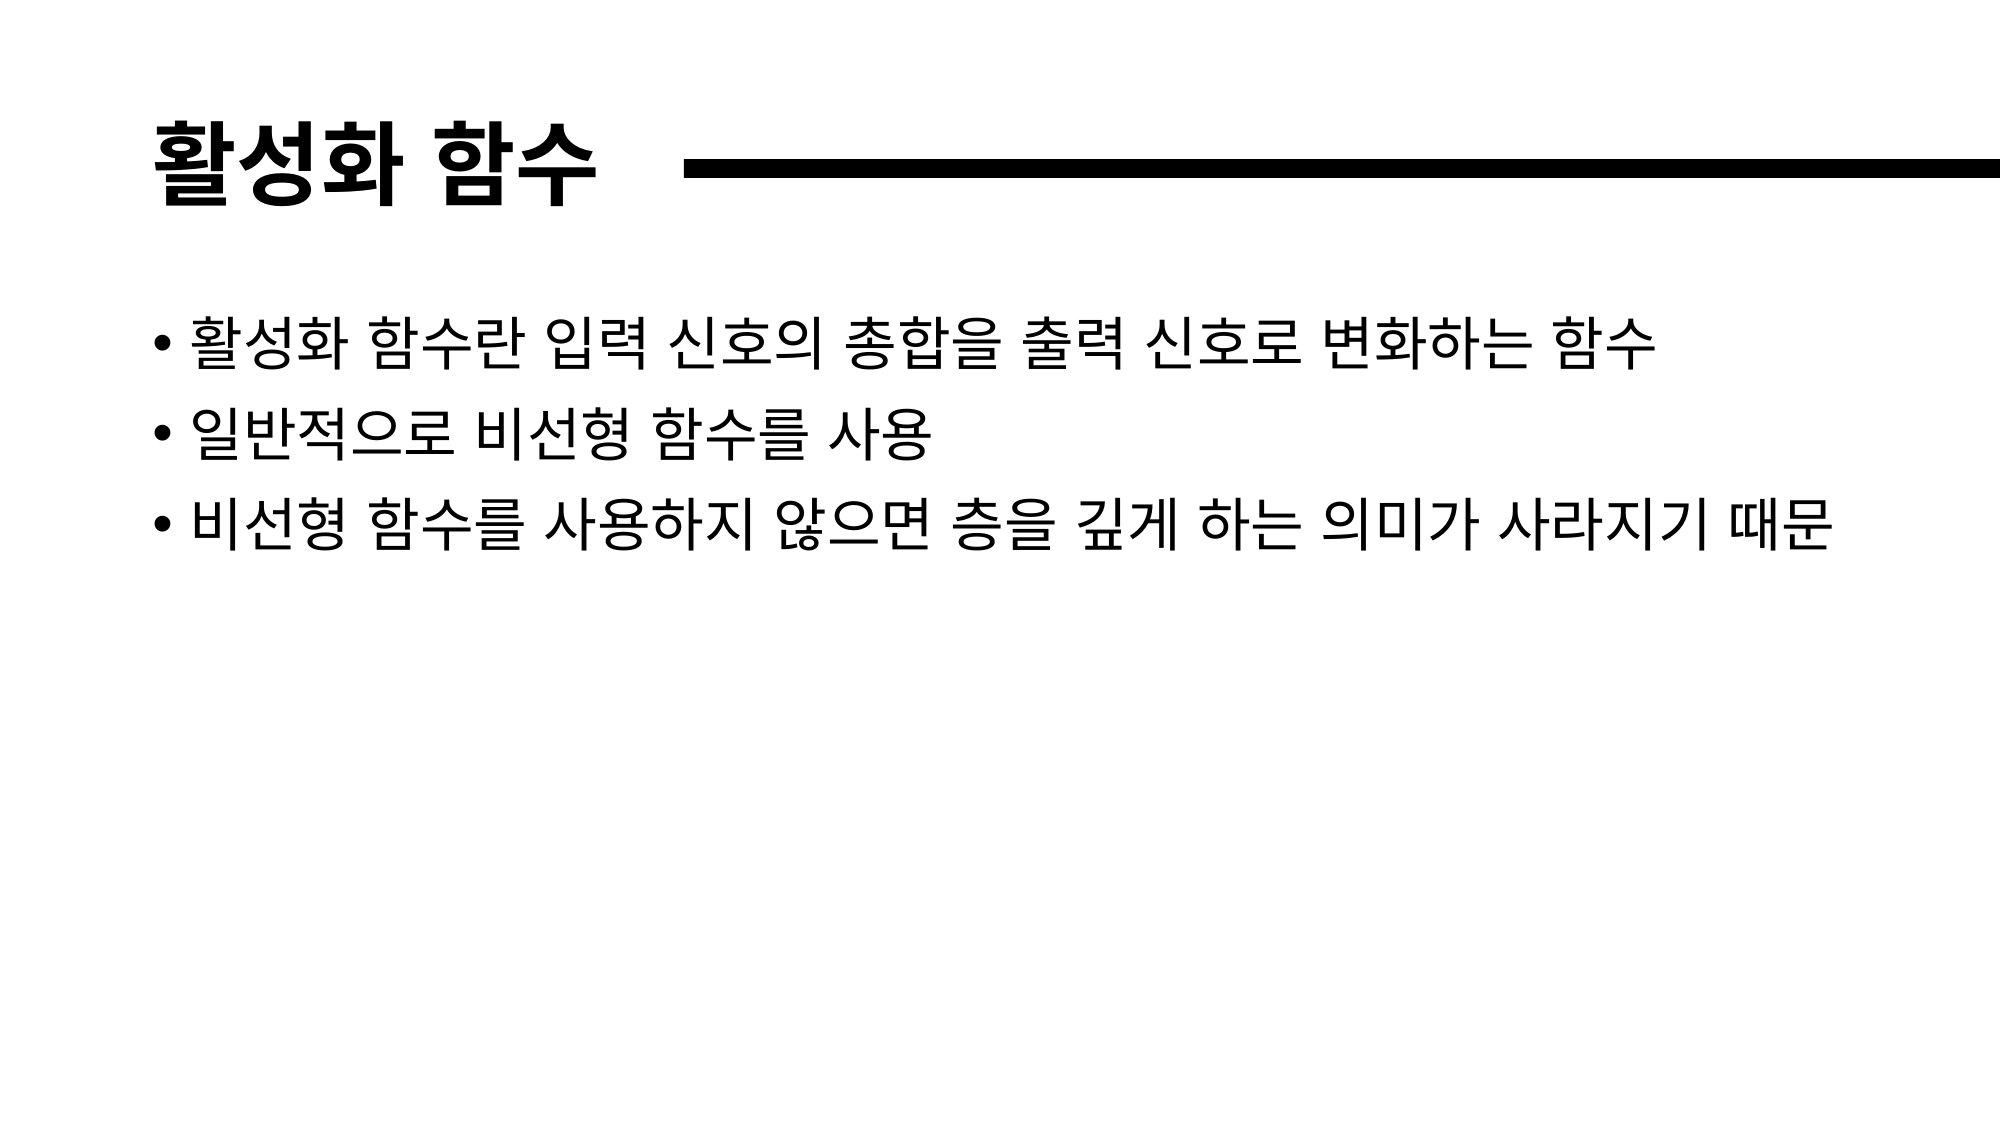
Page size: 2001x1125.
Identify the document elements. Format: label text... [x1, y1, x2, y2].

title 활성화 함수 [137, 59, 684, 278]
list 활성화 함수란 입력 신호의 총합을 출력 신호로 변화하는 함수 일반적으로 비선형 함수를 사용 비선형 함수를 사용하지 않으면 층을 깊게 하는 의미가 사라지기 때문 [137, 299, 1863, 1014]
